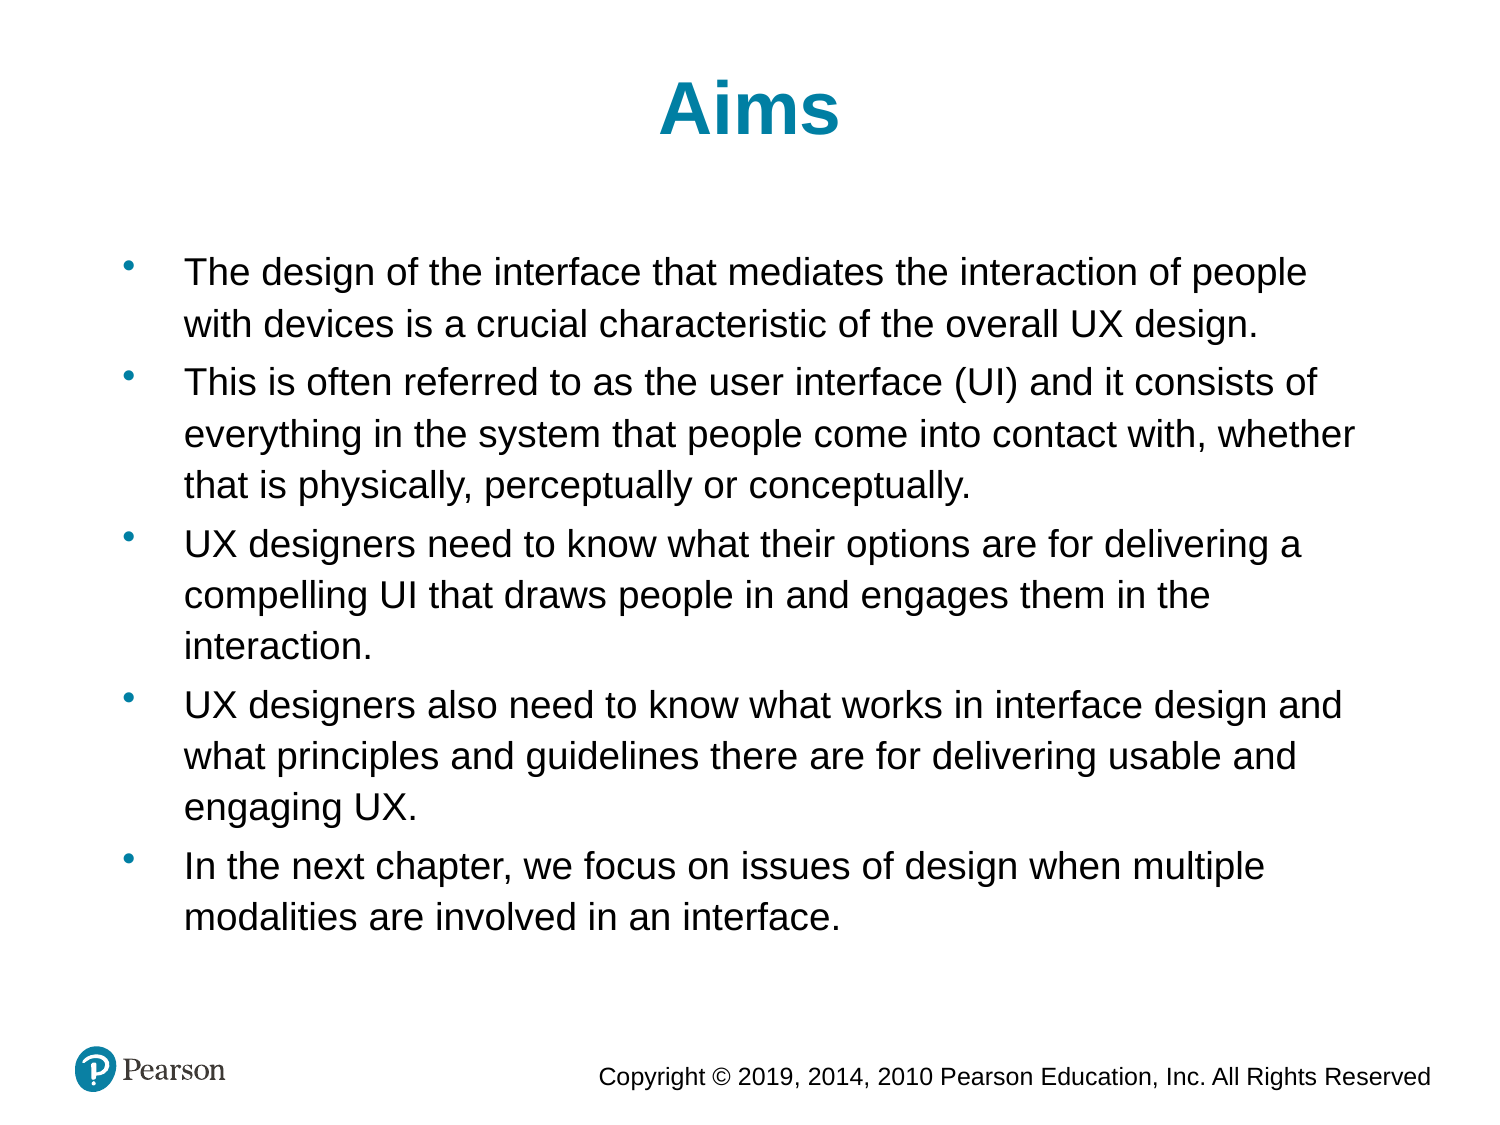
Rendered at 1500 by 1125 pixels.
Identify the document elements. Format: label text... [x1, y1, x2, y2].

list The design of the interface that mediates the interaction of people with devices is a crucial characteristic of the overall UX design. This is often referred to as the user interface (UI) and it consists of everything in the system that people come into contact with, whether that is physically, perceptually or conceptually. UX designers need to know what their options are for delivering a compelling UI that draws people in and engages them in the interaction. UX designers also need to know what works in interface design and what principles and guidelines there are for delivering usable and engaging UX. In the next chapter, we focus on issues of design when multiple modalities are involved in an interface. [107, 234, 1402, 949]
title Aims [103, 57, 1397, 152]
